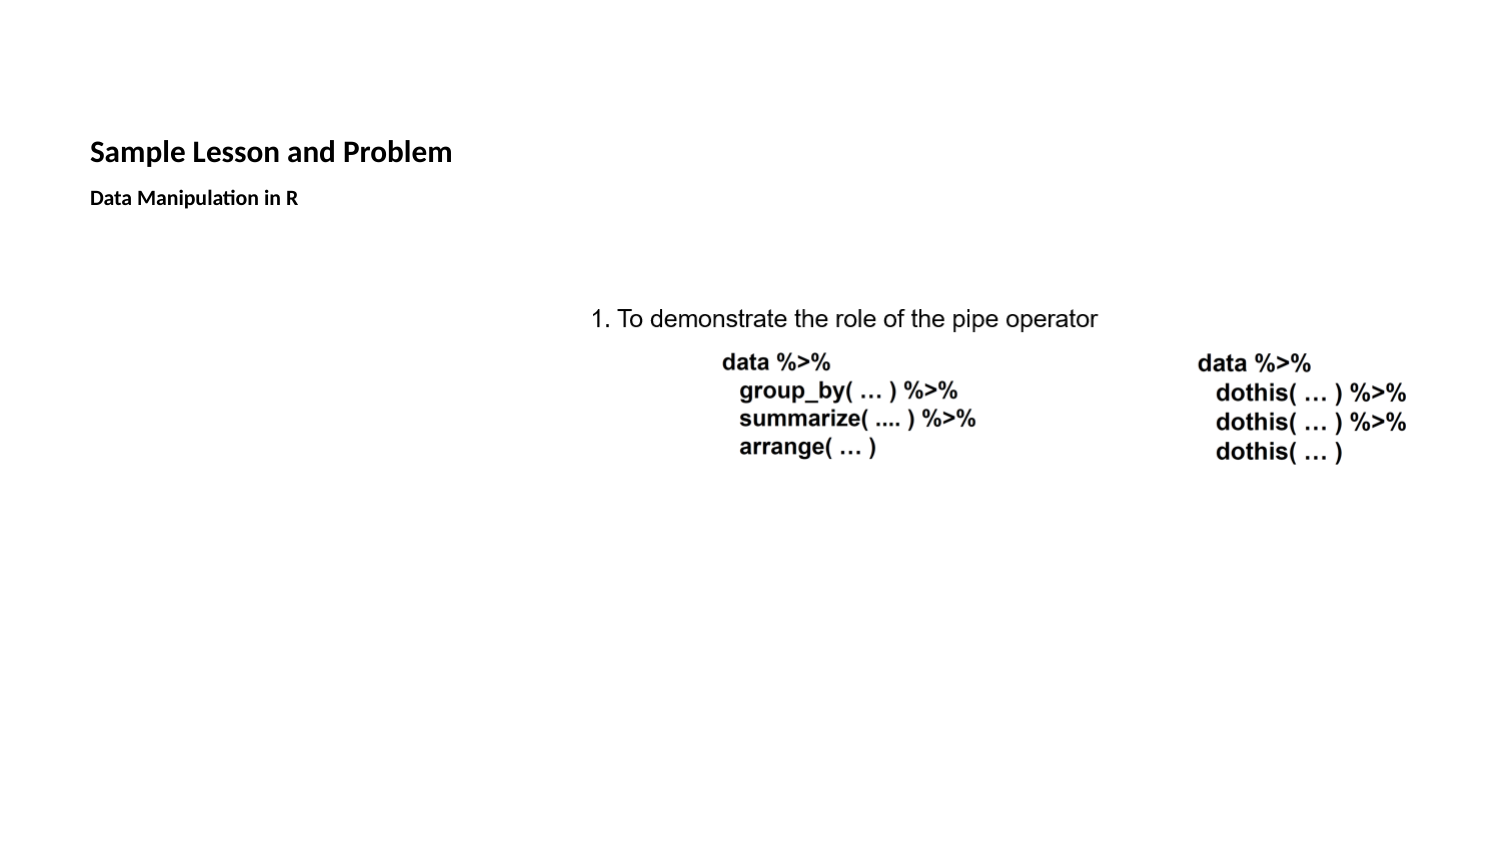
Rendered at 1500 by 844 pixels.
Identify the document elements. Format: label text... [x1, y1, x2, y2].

picture [585, 299, 1424, 484]
list Data Manipulation in R [75, 176, 569, 754]
title Sample Lesson and Problem [75, 33, 569, 176]
